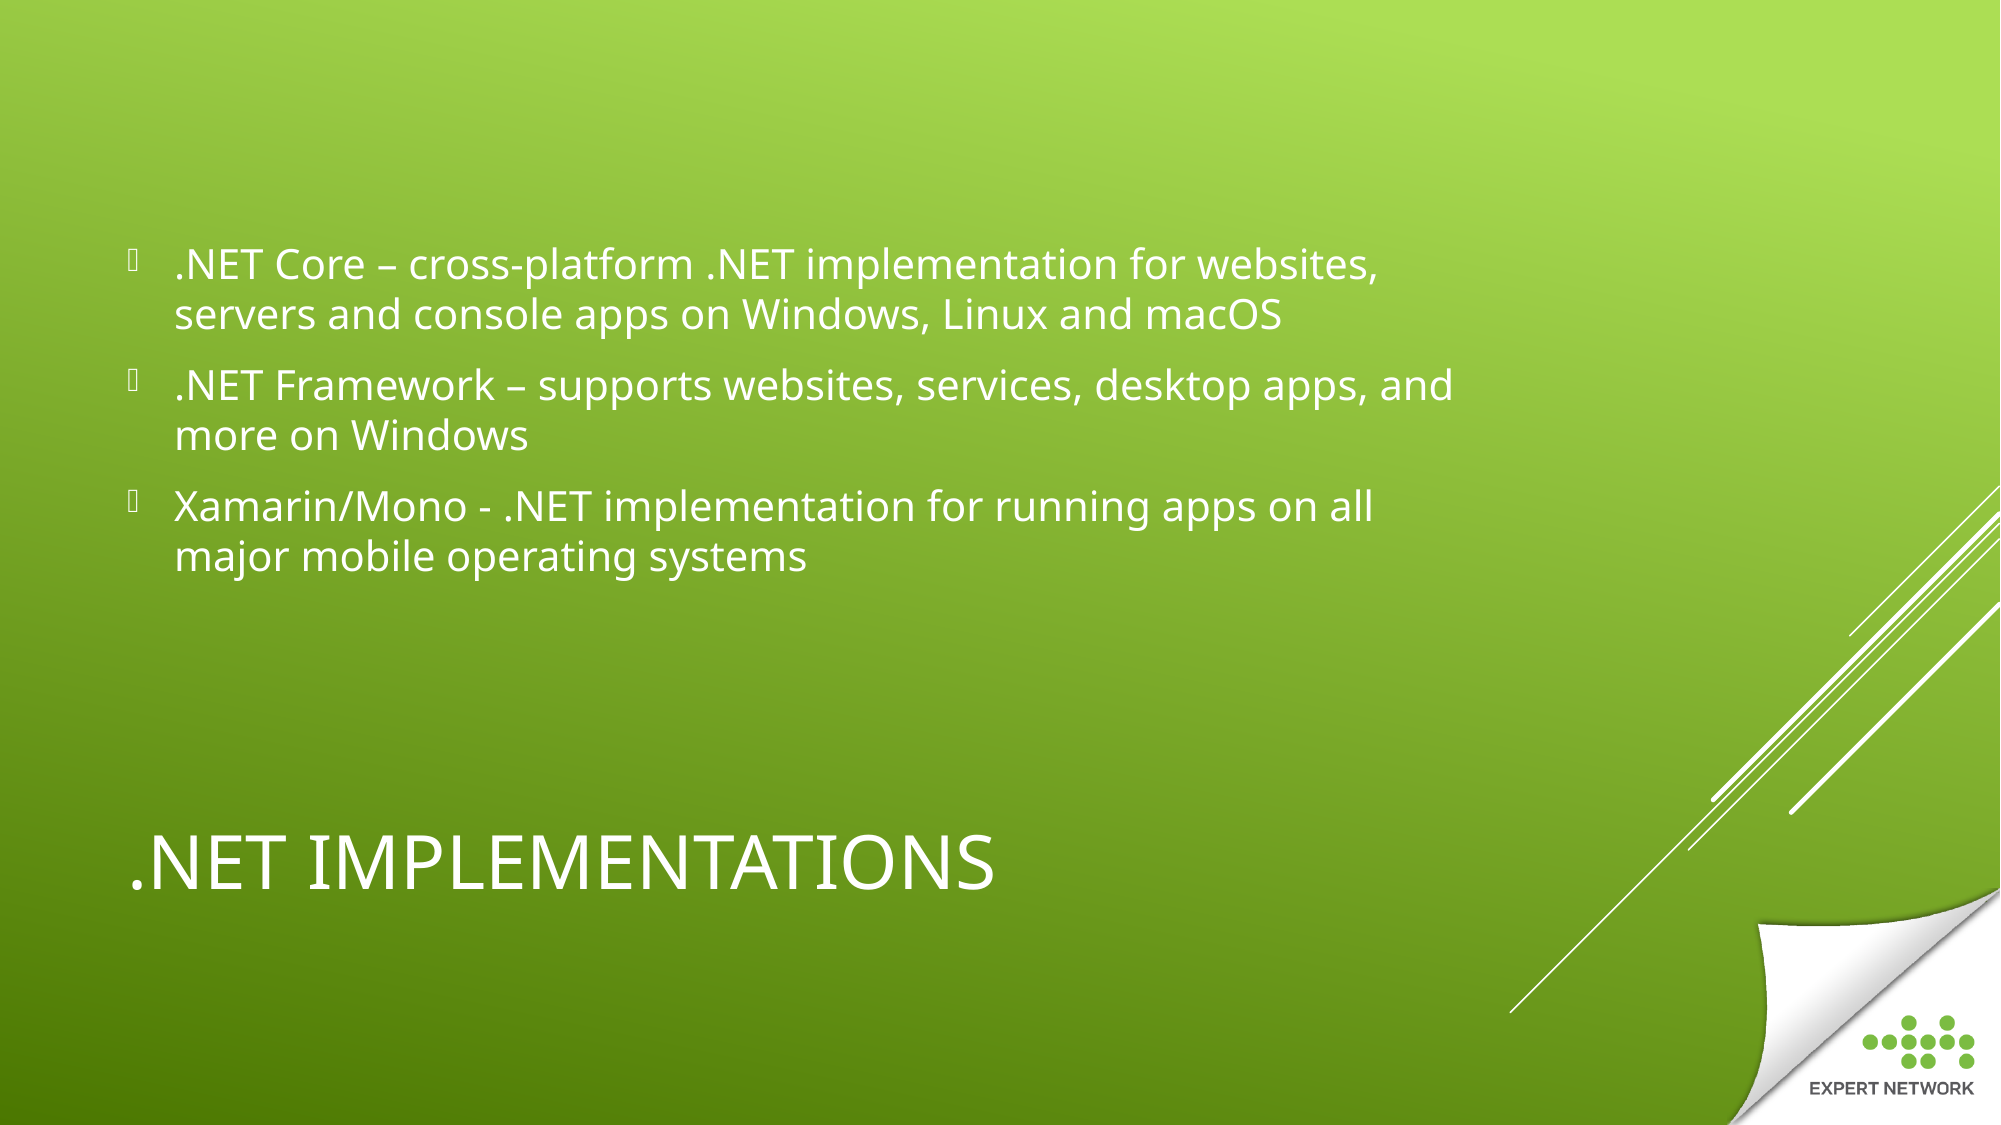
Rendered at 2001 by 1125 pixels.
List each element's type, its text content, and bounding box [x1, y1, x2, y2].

picture [1727, 888, 2000, 1125]
list .NET Core – cross-platform .NET implementation for websites, servers and console apps on Windows, Linux and macOS .NET Framework – supports websites, services, desktop apps, and more on Windows Xamarin/Mono - .NET implementation for running apps on all major mobile operating systems [112, 112, 1513, 706]
title .NET Implementations [112, 736, 1513, 984]
